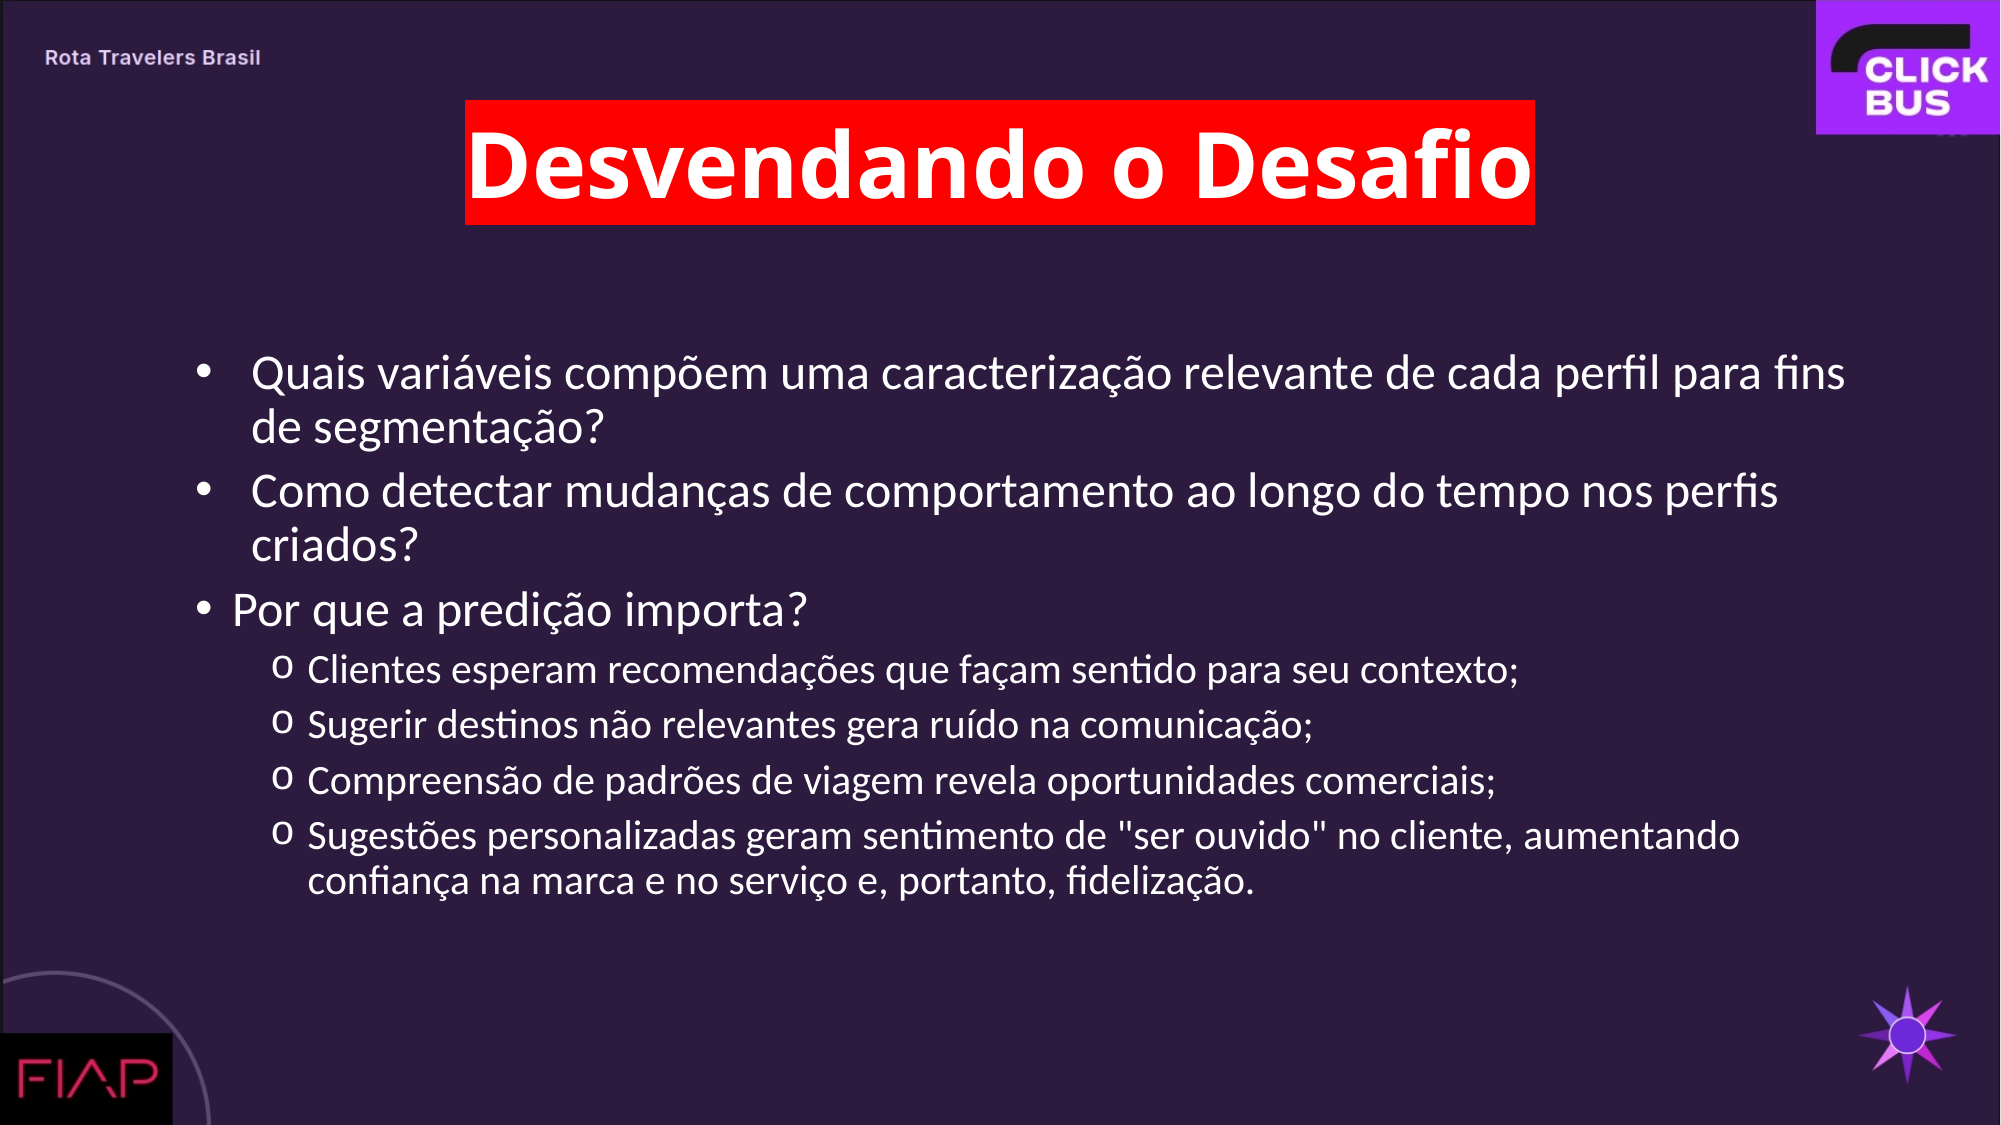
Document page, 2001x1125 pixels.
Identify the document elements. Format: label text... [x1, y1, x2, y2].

picture [0, 0, 2001, 1125]
list Quais variáveis compõem uma caracterização relevante de cada perfil para fins de segmentação? Como detectar mudanças de comportamento ao longo do tempo nos perfis criados? Por que a predição importa? Clientes esperam recomendações que façam sentido para seu contexto; Sugerir destinos não relevantes gera ruído na comunicação; Compreensão de padrões de viagem revela oportunidades comerciais; Sugestões personalizadas geram sentimento de "ser ouvido" no cliente, aumentando confiança na marca e no serviço e, portanto, fidelização. [105, 268, 1895, 972]
title Desvendando o Desafio [137, 59, 1863, 268]
